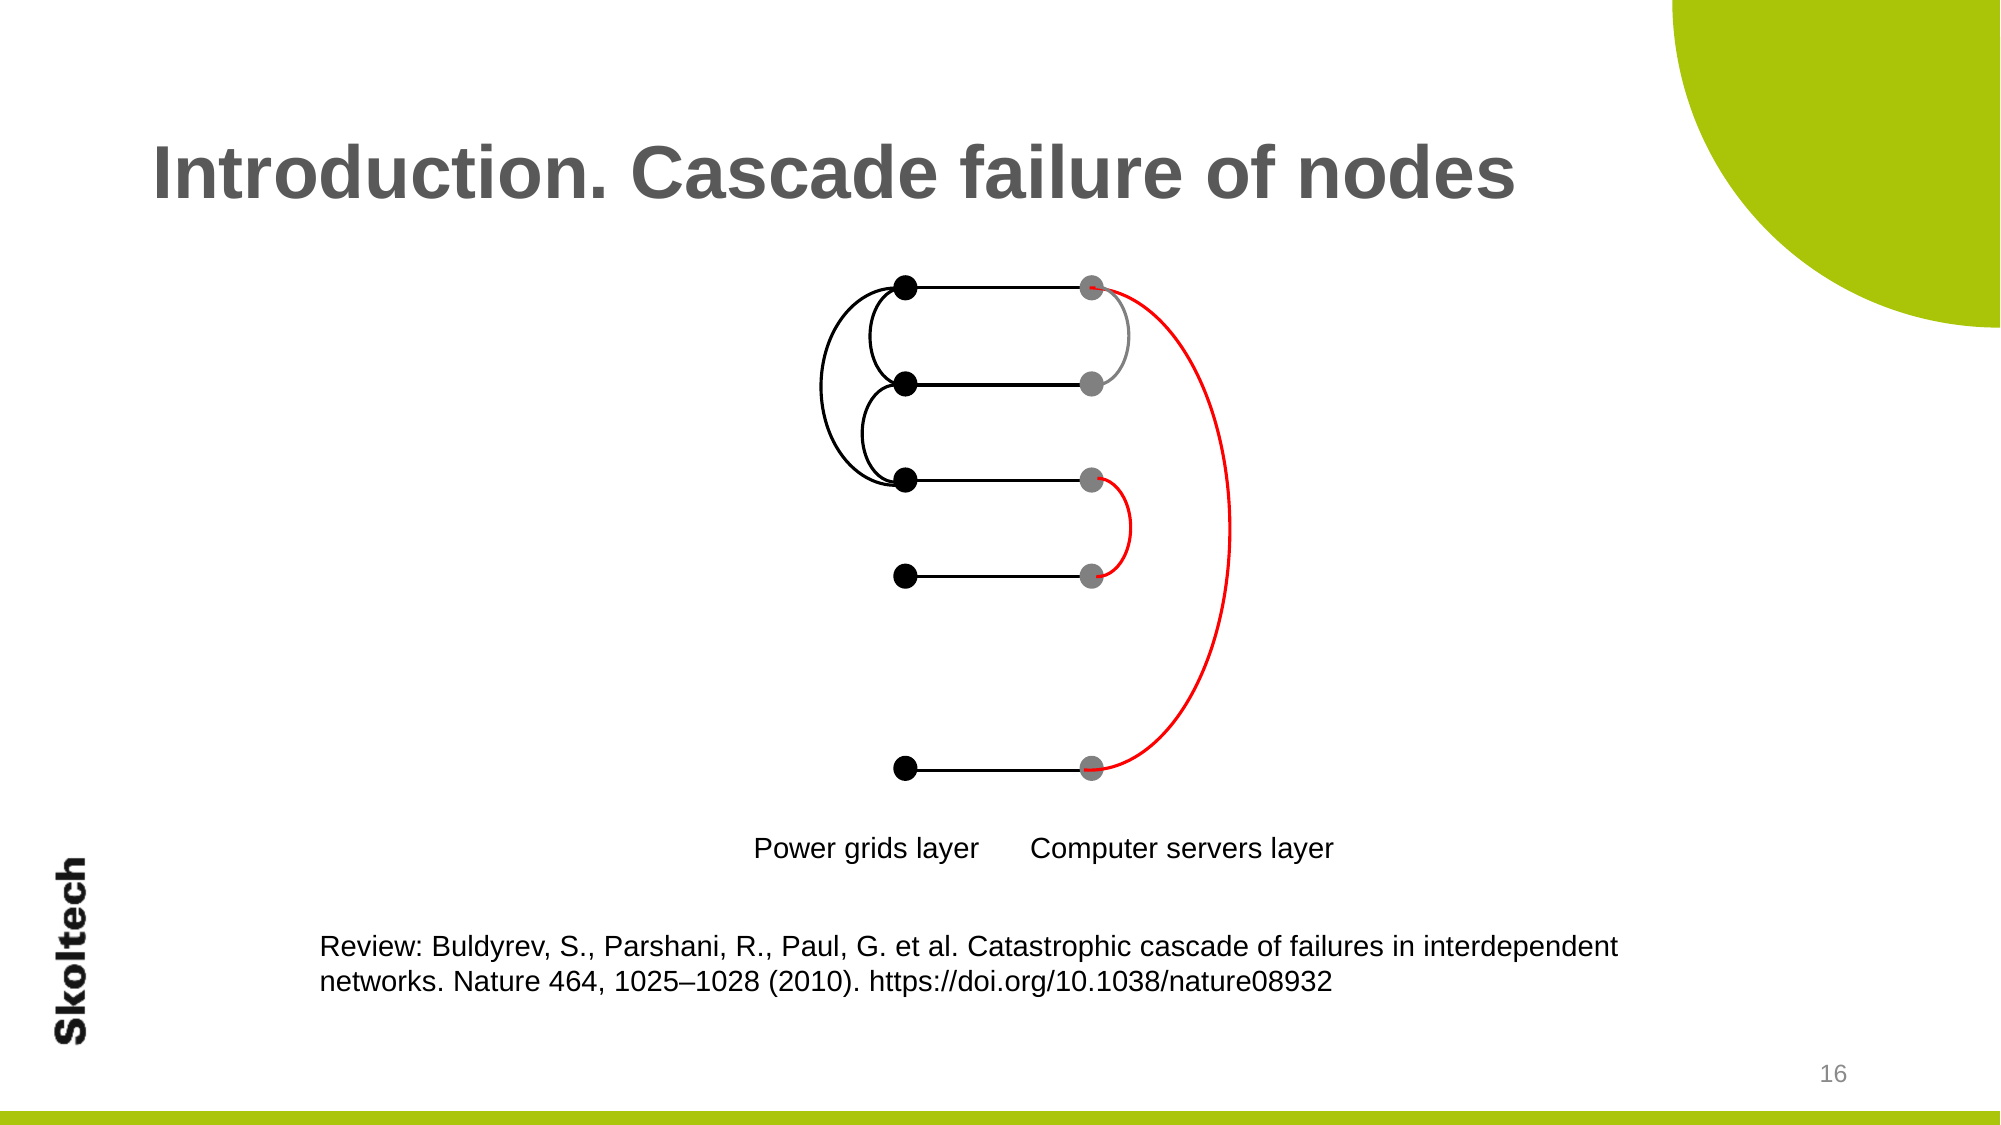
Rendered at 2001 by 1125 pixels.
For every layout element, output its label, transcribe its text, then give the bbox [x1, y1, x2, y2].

text_box [1082, 770, 1104, 781]
text_box [895, 467, 918, 493]
text_box [1079, 564, 1088, 589]
text_box [896, 371, 918, 397]
text_box [1096, 477, 1132, 578]
text_box Power grids layer [738, 822, 1015, 873]
text_box [1079, 467, 1089, 493]
text_box [893, 275, 918, 301]
title Introduction. Cascade failure of nodes [137, 59, 1863, 278]
slide_number 16 [1412, 1042, 1863, 1103]
text_box [1079, 275, 1104, 301]
text_box [893, 755, 918, 781]
text_box [1079, 758, 1084, 769]
text_box [896, 287, 905, 386]
text_box [1094, 285, 1130, 386]
text_box [820, 287, 898, 487]
text_box [1083, 287, 1231, 771]
text_box Review: Buldyrev, S., Parshani, R., Paul, G. et al. Catastrophic cascade of failures in interdependent networks. Nature 464, 1025–1028 (2010). https://doi.org/10.1038/nature08932 [304, 919, 1696, 1005]
text_box Computer servers layer [1015, 822, 1392, 873]
text_box [893, 563, 918, 589]
picture [54, 853, 86, 1050]
text_box [1079, 371, 1089, 397]
